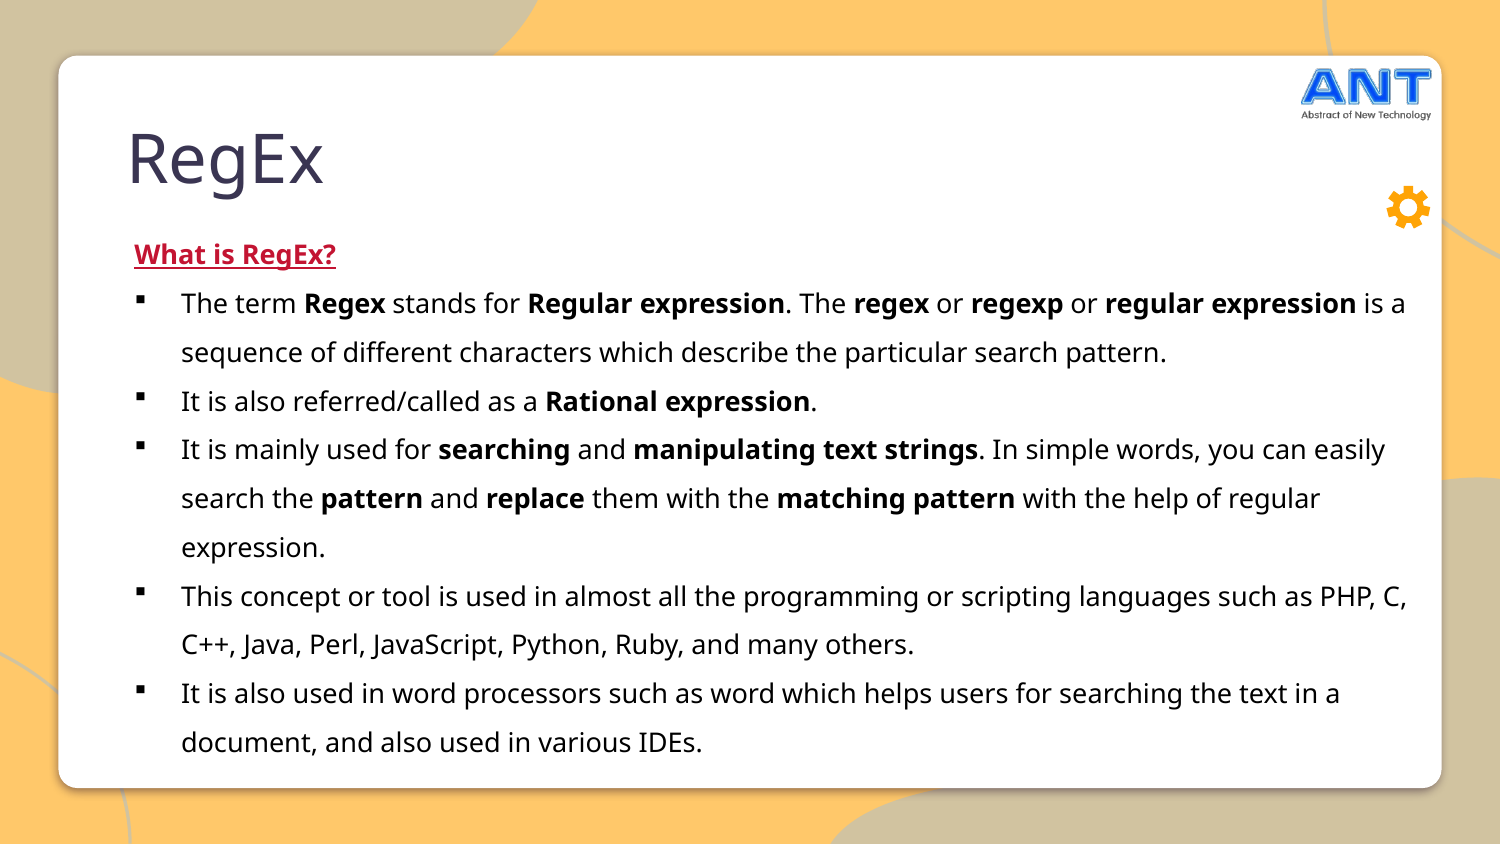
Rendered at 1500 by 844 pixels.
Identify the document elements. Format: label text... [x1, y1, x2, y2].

text_box [1386, 185, 1431, 214]
picture [1300, 63, 1433, 140]
text_box RegEx [111, 87, 465, 205]
text_box What is RegEx? The term Regex stands for Regular expression. The regex or regexp or regular expression is a sequence of different characters which describe the particular search pattern. It is also referred/called as a Rational expression. It is mainly used for searching and manipulating text strings. In simple words, you can easily search the pattern and replace them with the matching pattern with the help of regular expression. This concept or tool is used in almost all the programming or scripting languages such as PHP, C, C++, Java, Perl, JavaScript, Python, Ruby, and many others. It is also used in word processors such as word which helps users for searching the text in a document, and also used in various IDEs. [119, 214, 1433, 814]
